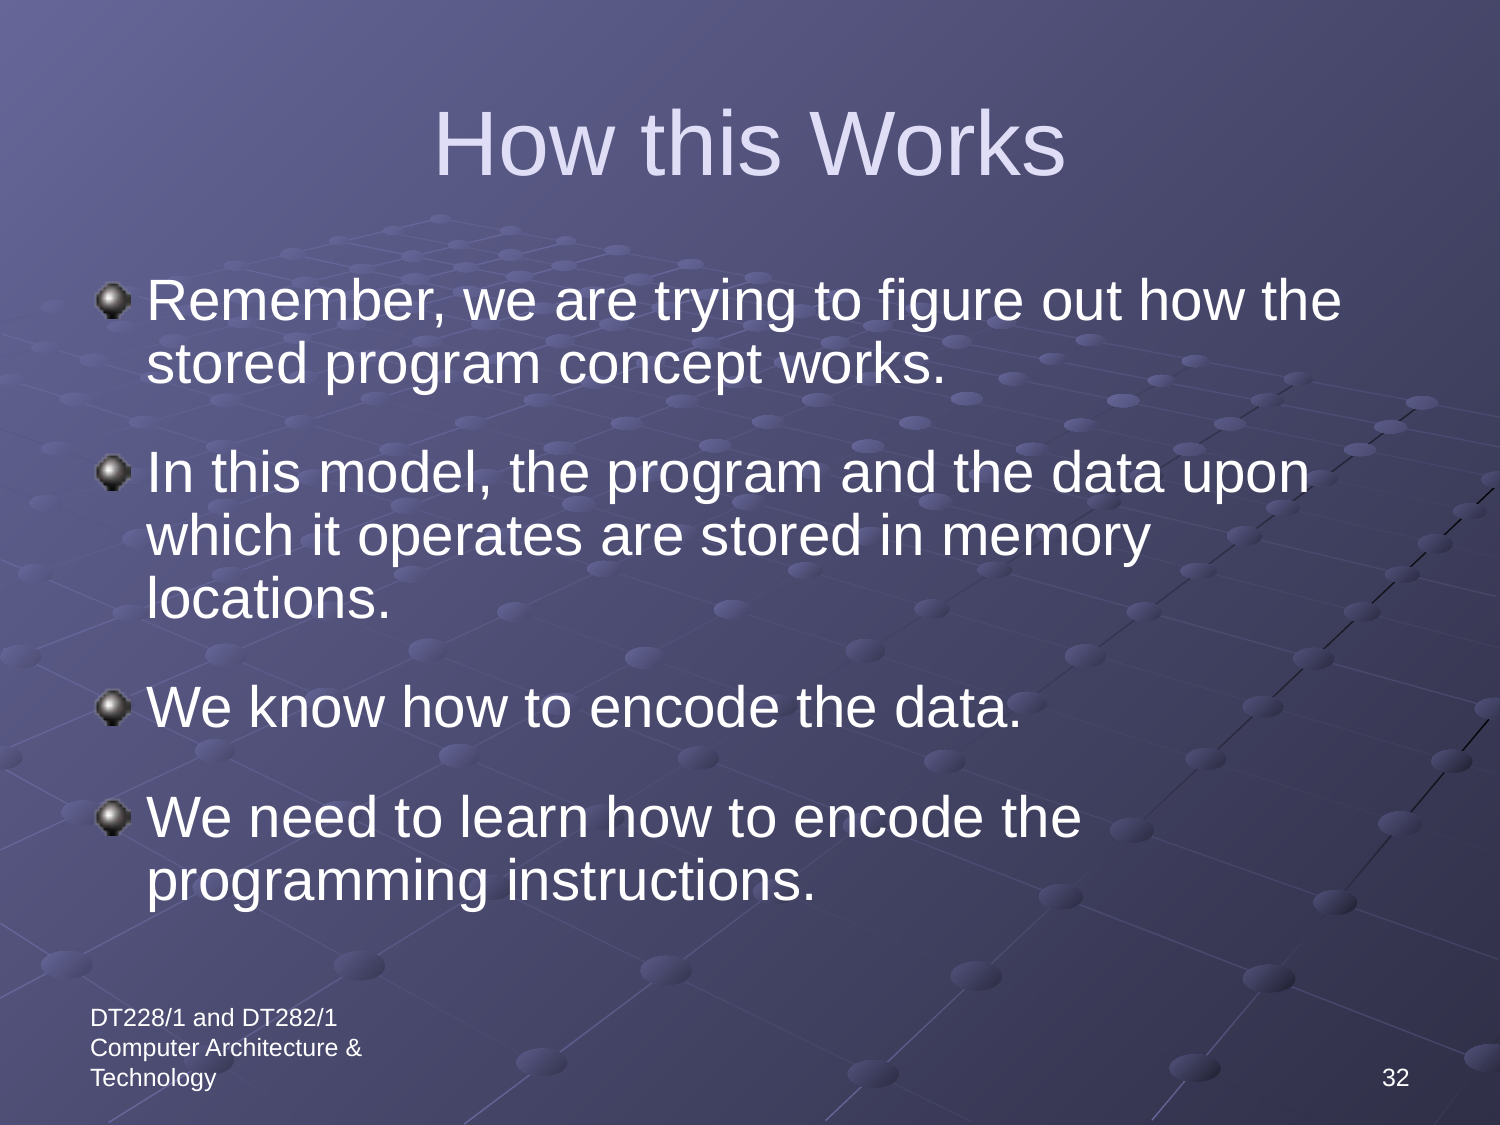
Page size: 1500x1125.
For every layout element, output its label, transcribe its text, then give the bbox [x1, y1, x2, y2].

picture [90, 684, 131, 726]
title How this Works [74, 44, 1426, 233]
picture [90, 277, 131, 319]
picture [90, 449, 131, 491]
slide_number DT228/1 and DT282/1 Computer Architecture & Technology [74, 1023, 426, 1100]
slide_number 32 [1074, 1023, 1426, 1100]
list Remember, we are trying to figure out how the stored program concept works. In this model, the program and the data upon which it operates are stored in memory locations. We know how to encode the data. We need to learn how to encode the programming instructions. [74, 262, 1426, 1007]
picture [90, 794, 131, 836]
